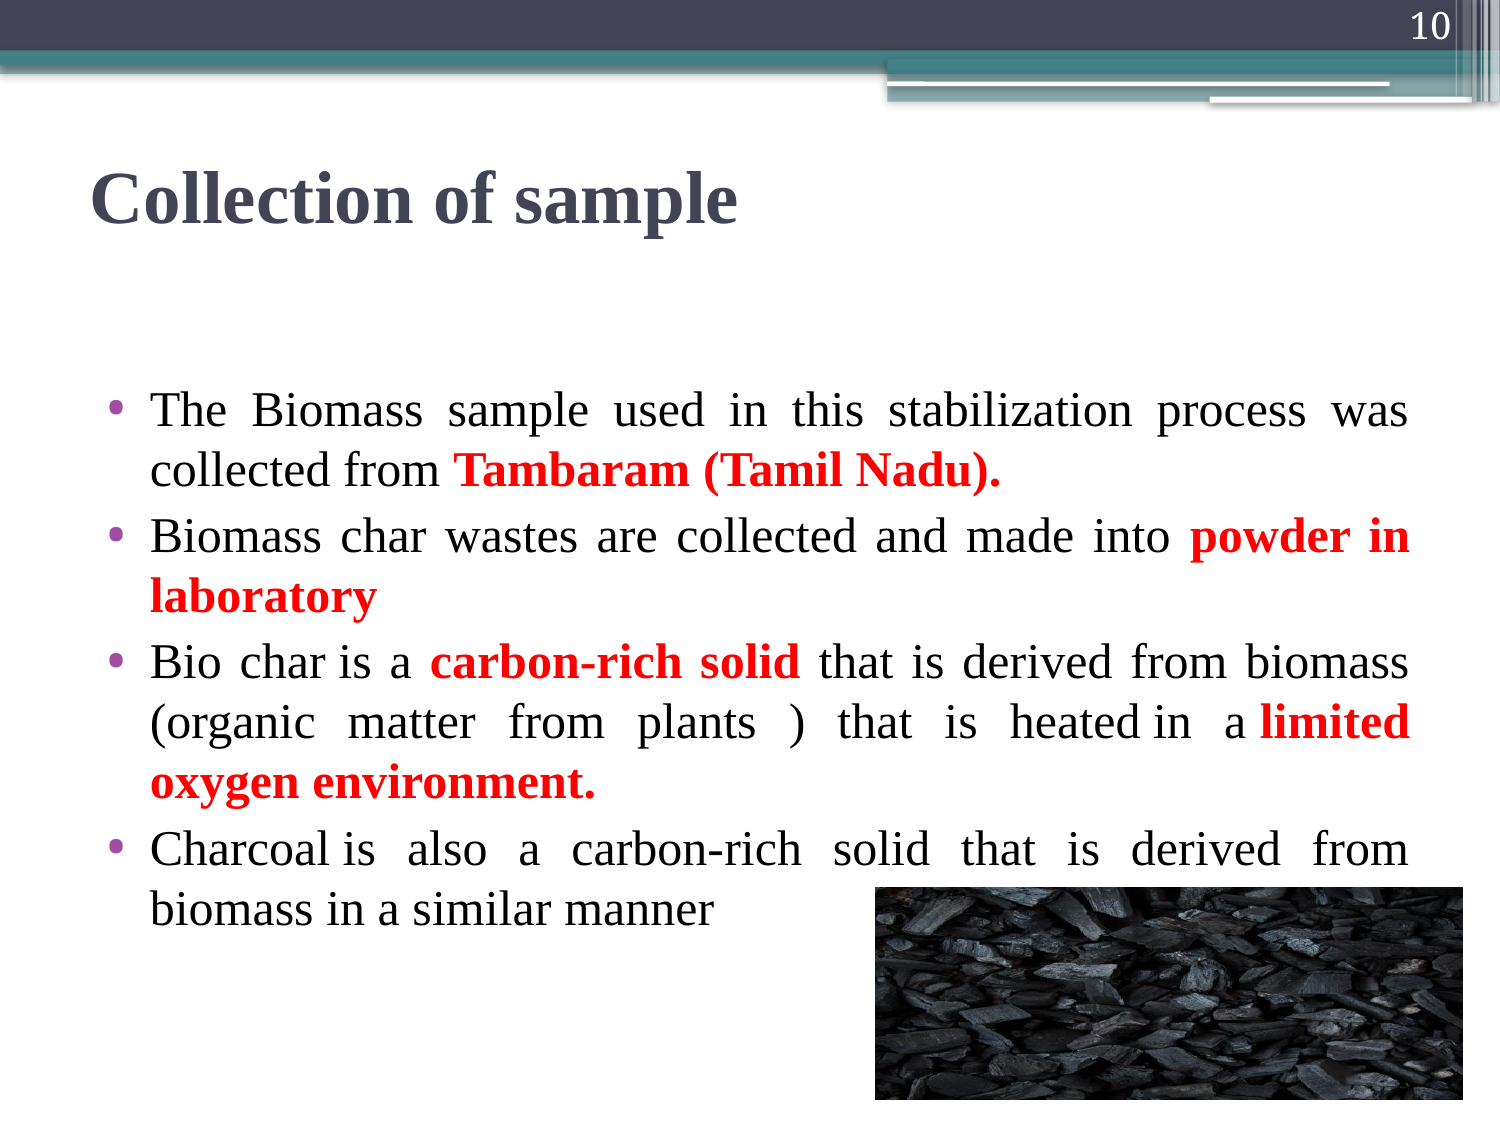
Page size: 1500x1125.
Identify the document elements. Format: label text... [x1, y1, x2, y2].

picture [874, 887, 1463, 1101]
title Collection of sample [75, 137, 1425, 250]
slide_number 10 [1341, 0, 1466, 61]
list The Biomass sample used in this stabilization process was collected from Tambaram (Tamil Nadu). Biomass char wastes are collected and made into powder in laboratory Bio char is a carbon-rich solid that is derived from biomass (organic matter from plants ) that is heated in a limited oxygen environment. Charcoal is also a carbon-rich solid that is derived from biomass in a similar manner [75, 368, 1425, 1079]
